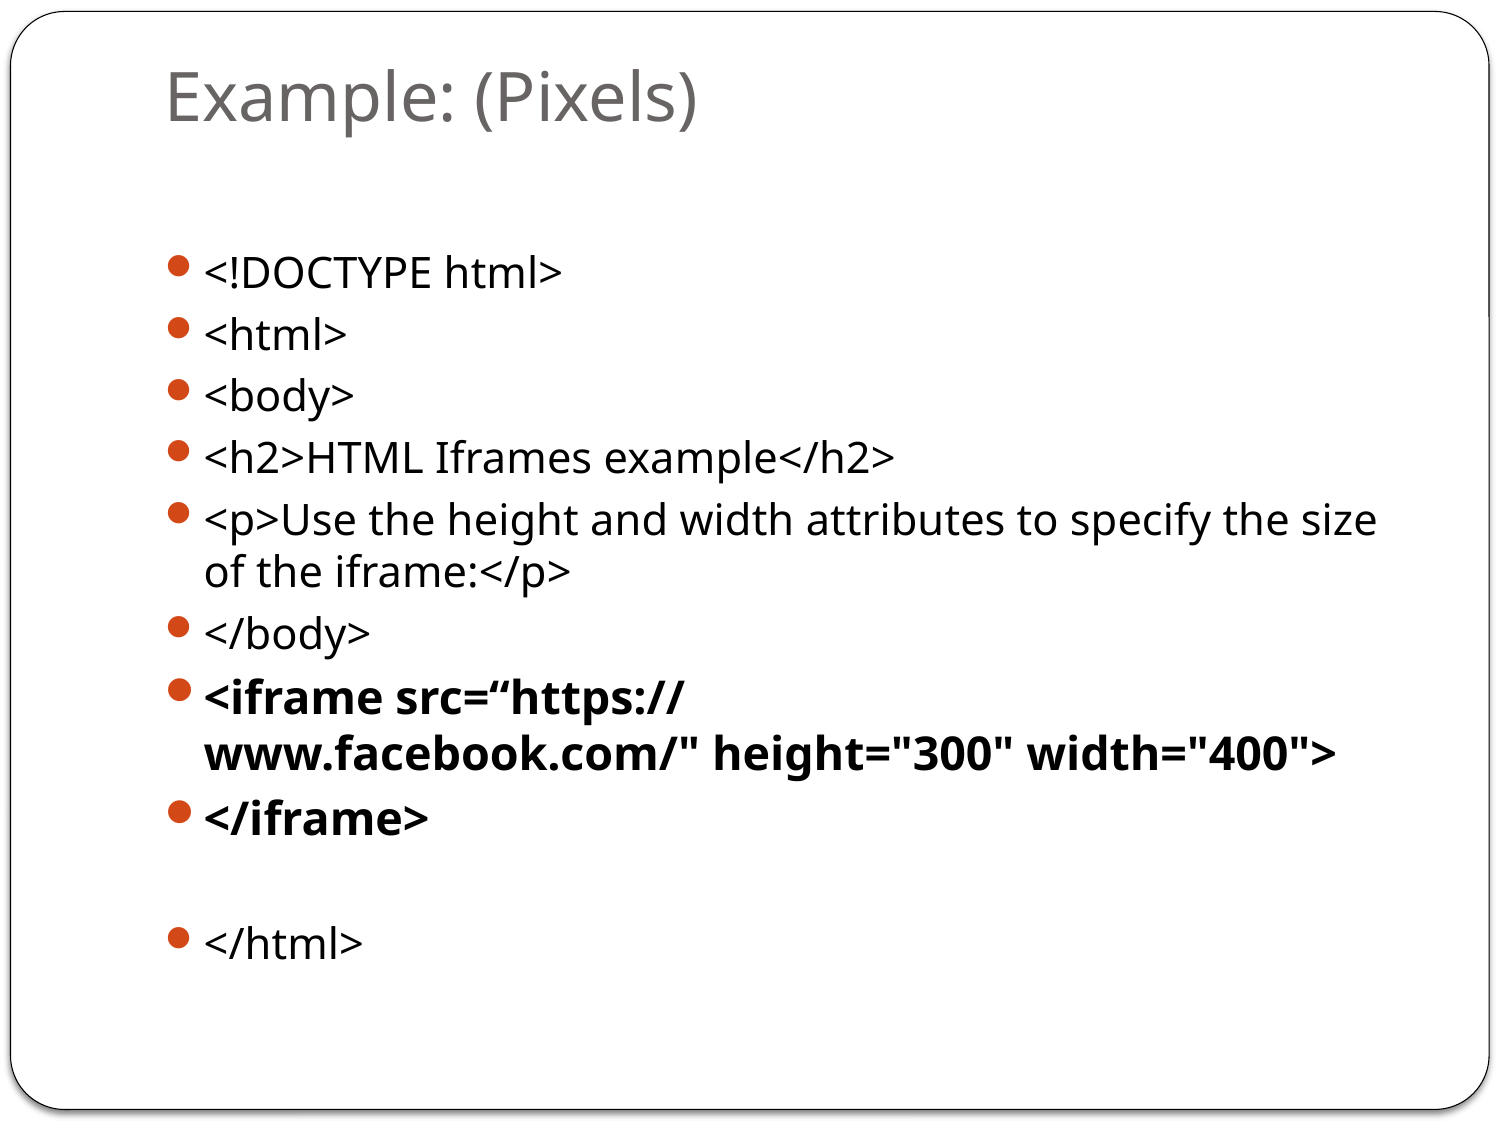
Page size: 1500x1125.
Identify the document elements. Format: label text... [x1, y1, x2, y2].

title Example: (Pixels) [150, 45, 1425, 233]
list <!DOCTYPE html> <html> <body> <h2>HTML Iframes example</h2> <p>Use the height and width attributes to specify the size of the iframe:</p> </body> <iframe src=“https://www.facebook.com/" height="300" width="400"> </iframe> </html> [150, 237, 1425, 988]
